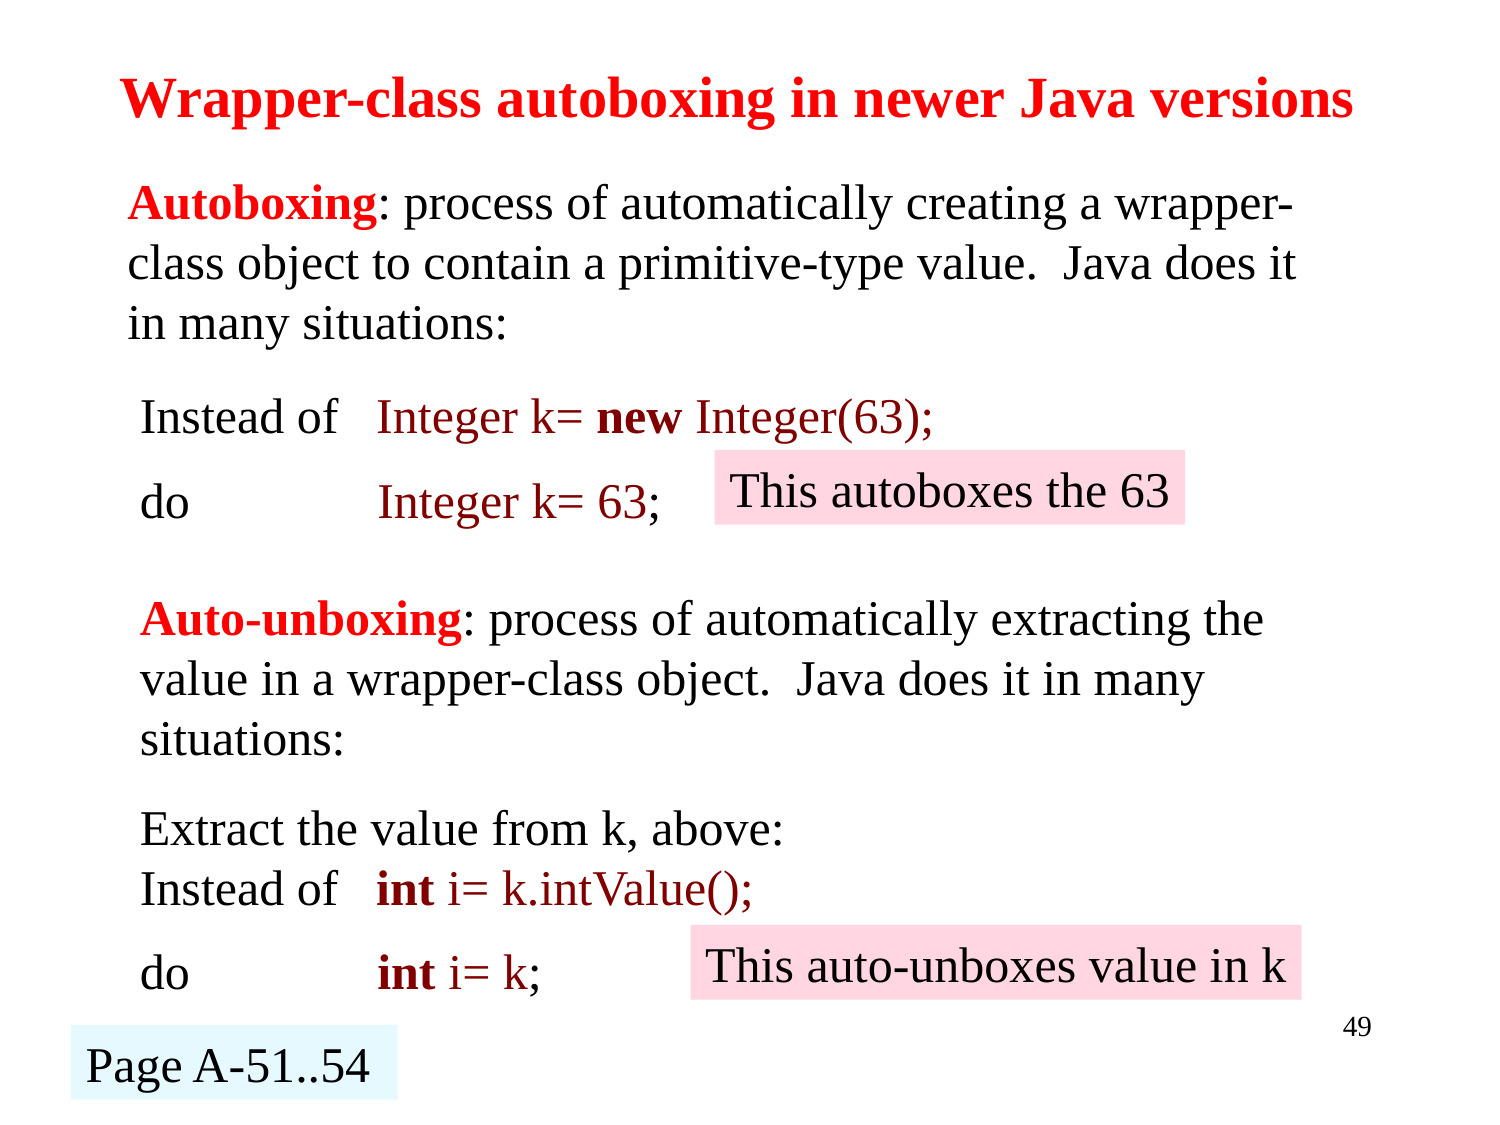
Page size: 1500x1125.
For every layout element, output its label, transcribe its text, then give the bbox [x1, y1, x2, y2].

text_box Auto-unboxing: process of automatically extracting the value in a wrapper-class object. Java does it in many situations: [125, 578, 1350, 773]
text_box This autoboxes the 63 [714, 449, 1186, 525]
slide_number 49 [1074, 999, 1388, 1076]
title Wrapper-class autoboxing in newer Java versions [62, 50, 1413, 138]
text_box Instead of Integer k= new Integer(63); do Integer k= 63; [124, 376, 963, 536]
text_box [124, 787, 1305, 1010]
text_box Autoboxing: process of automatically creating a wrapper-class object to contain a primitive-type value. Java does it in many situations: [112, 162, 1338, 358]
text_box Page A-51..54 [70, 1024, 398, 1100]
